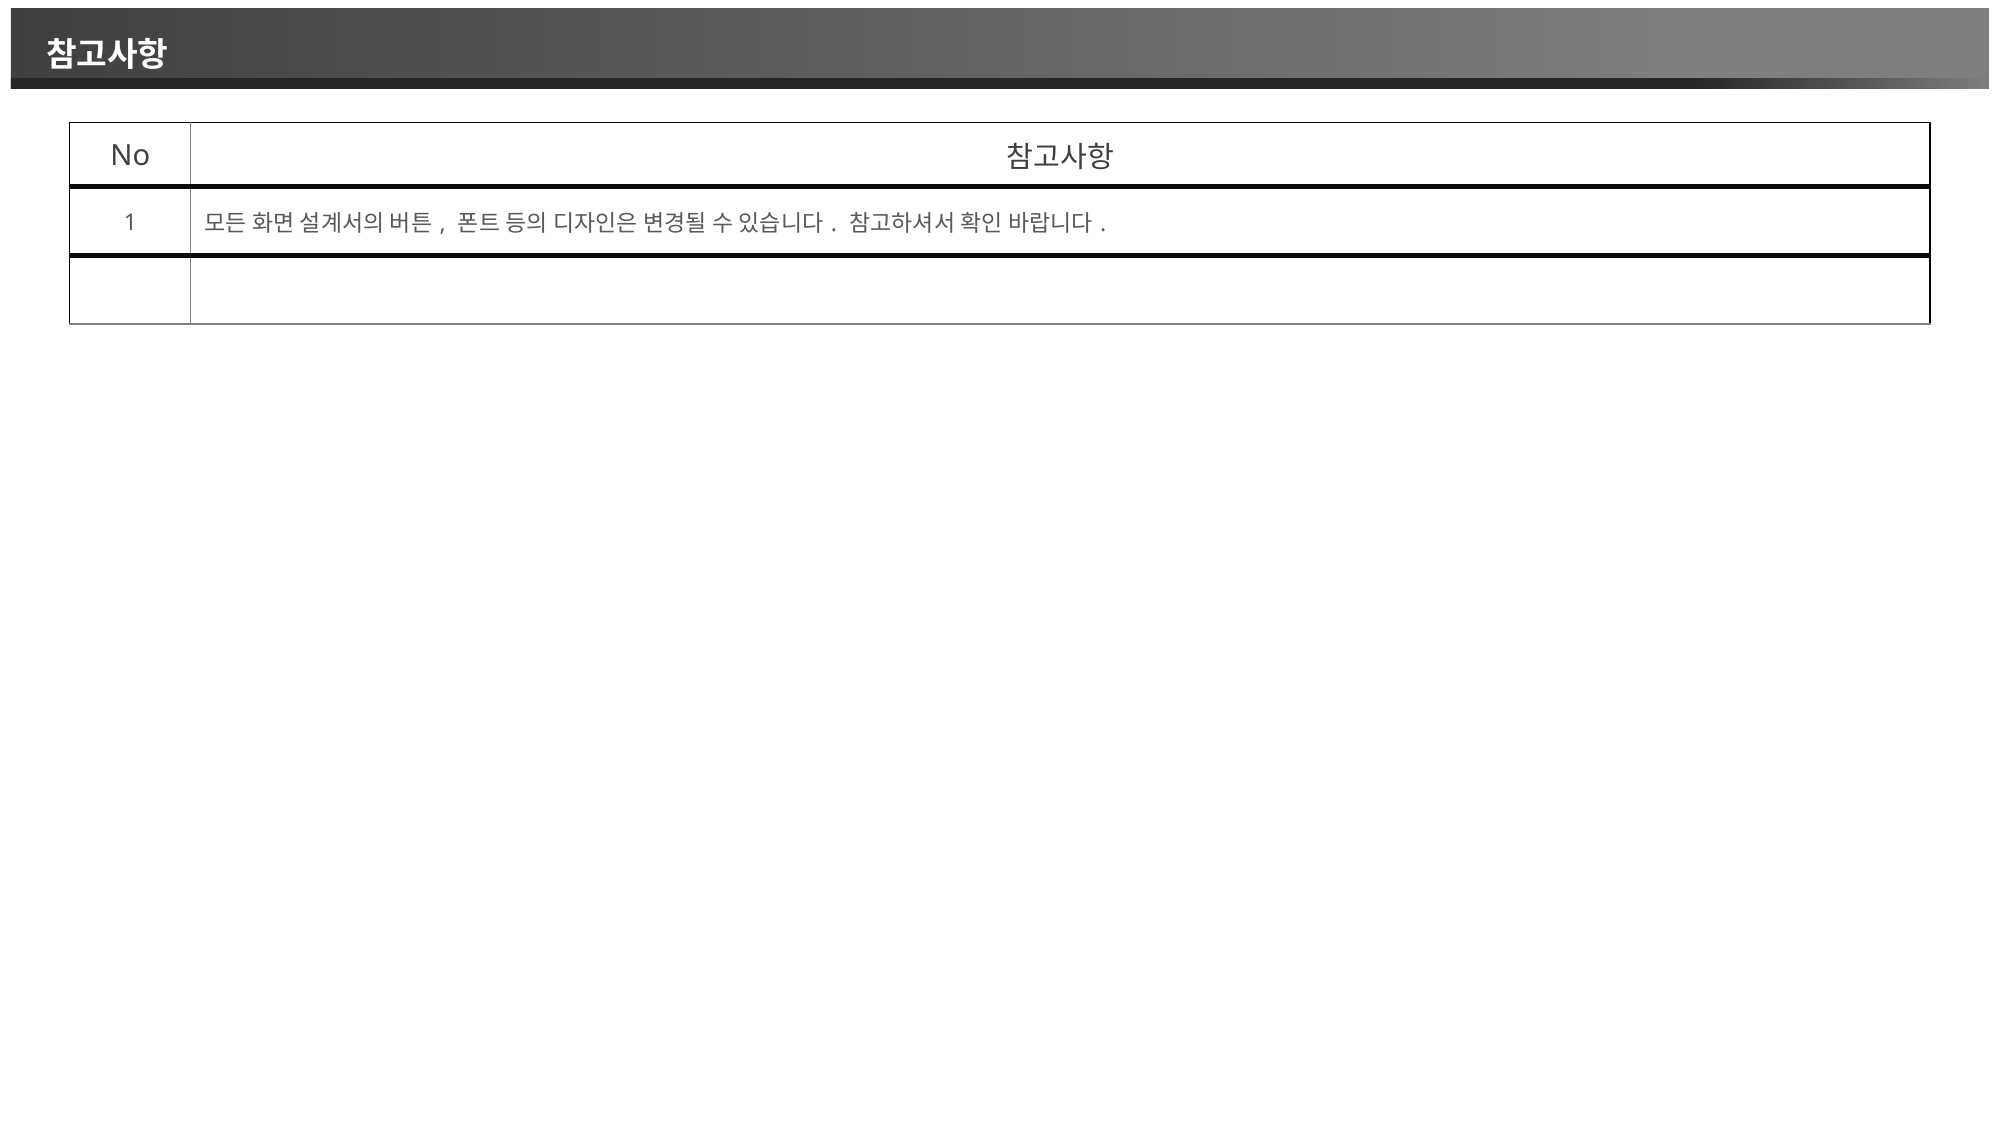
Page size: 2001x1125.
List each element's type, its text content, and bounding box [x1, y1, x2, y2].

table_cell [70, 258, 190, 323]
table_header 참고사항 [191, 123, 1929, 184]
text_box 참고사항 [31, 17, 1972, 81]
table_header No [70, 123, 190, 184]
table_cell 1 [70, 189, 190, 253]
table_cell 모든 화면 설계서의 버튼, 폰트 등의 디자인은 변경될 수 있습니다. 참고하셔서 확인 바랍니다. [191, 189, 1929, 253]
table_cell [191, 258, 1929, 323]
